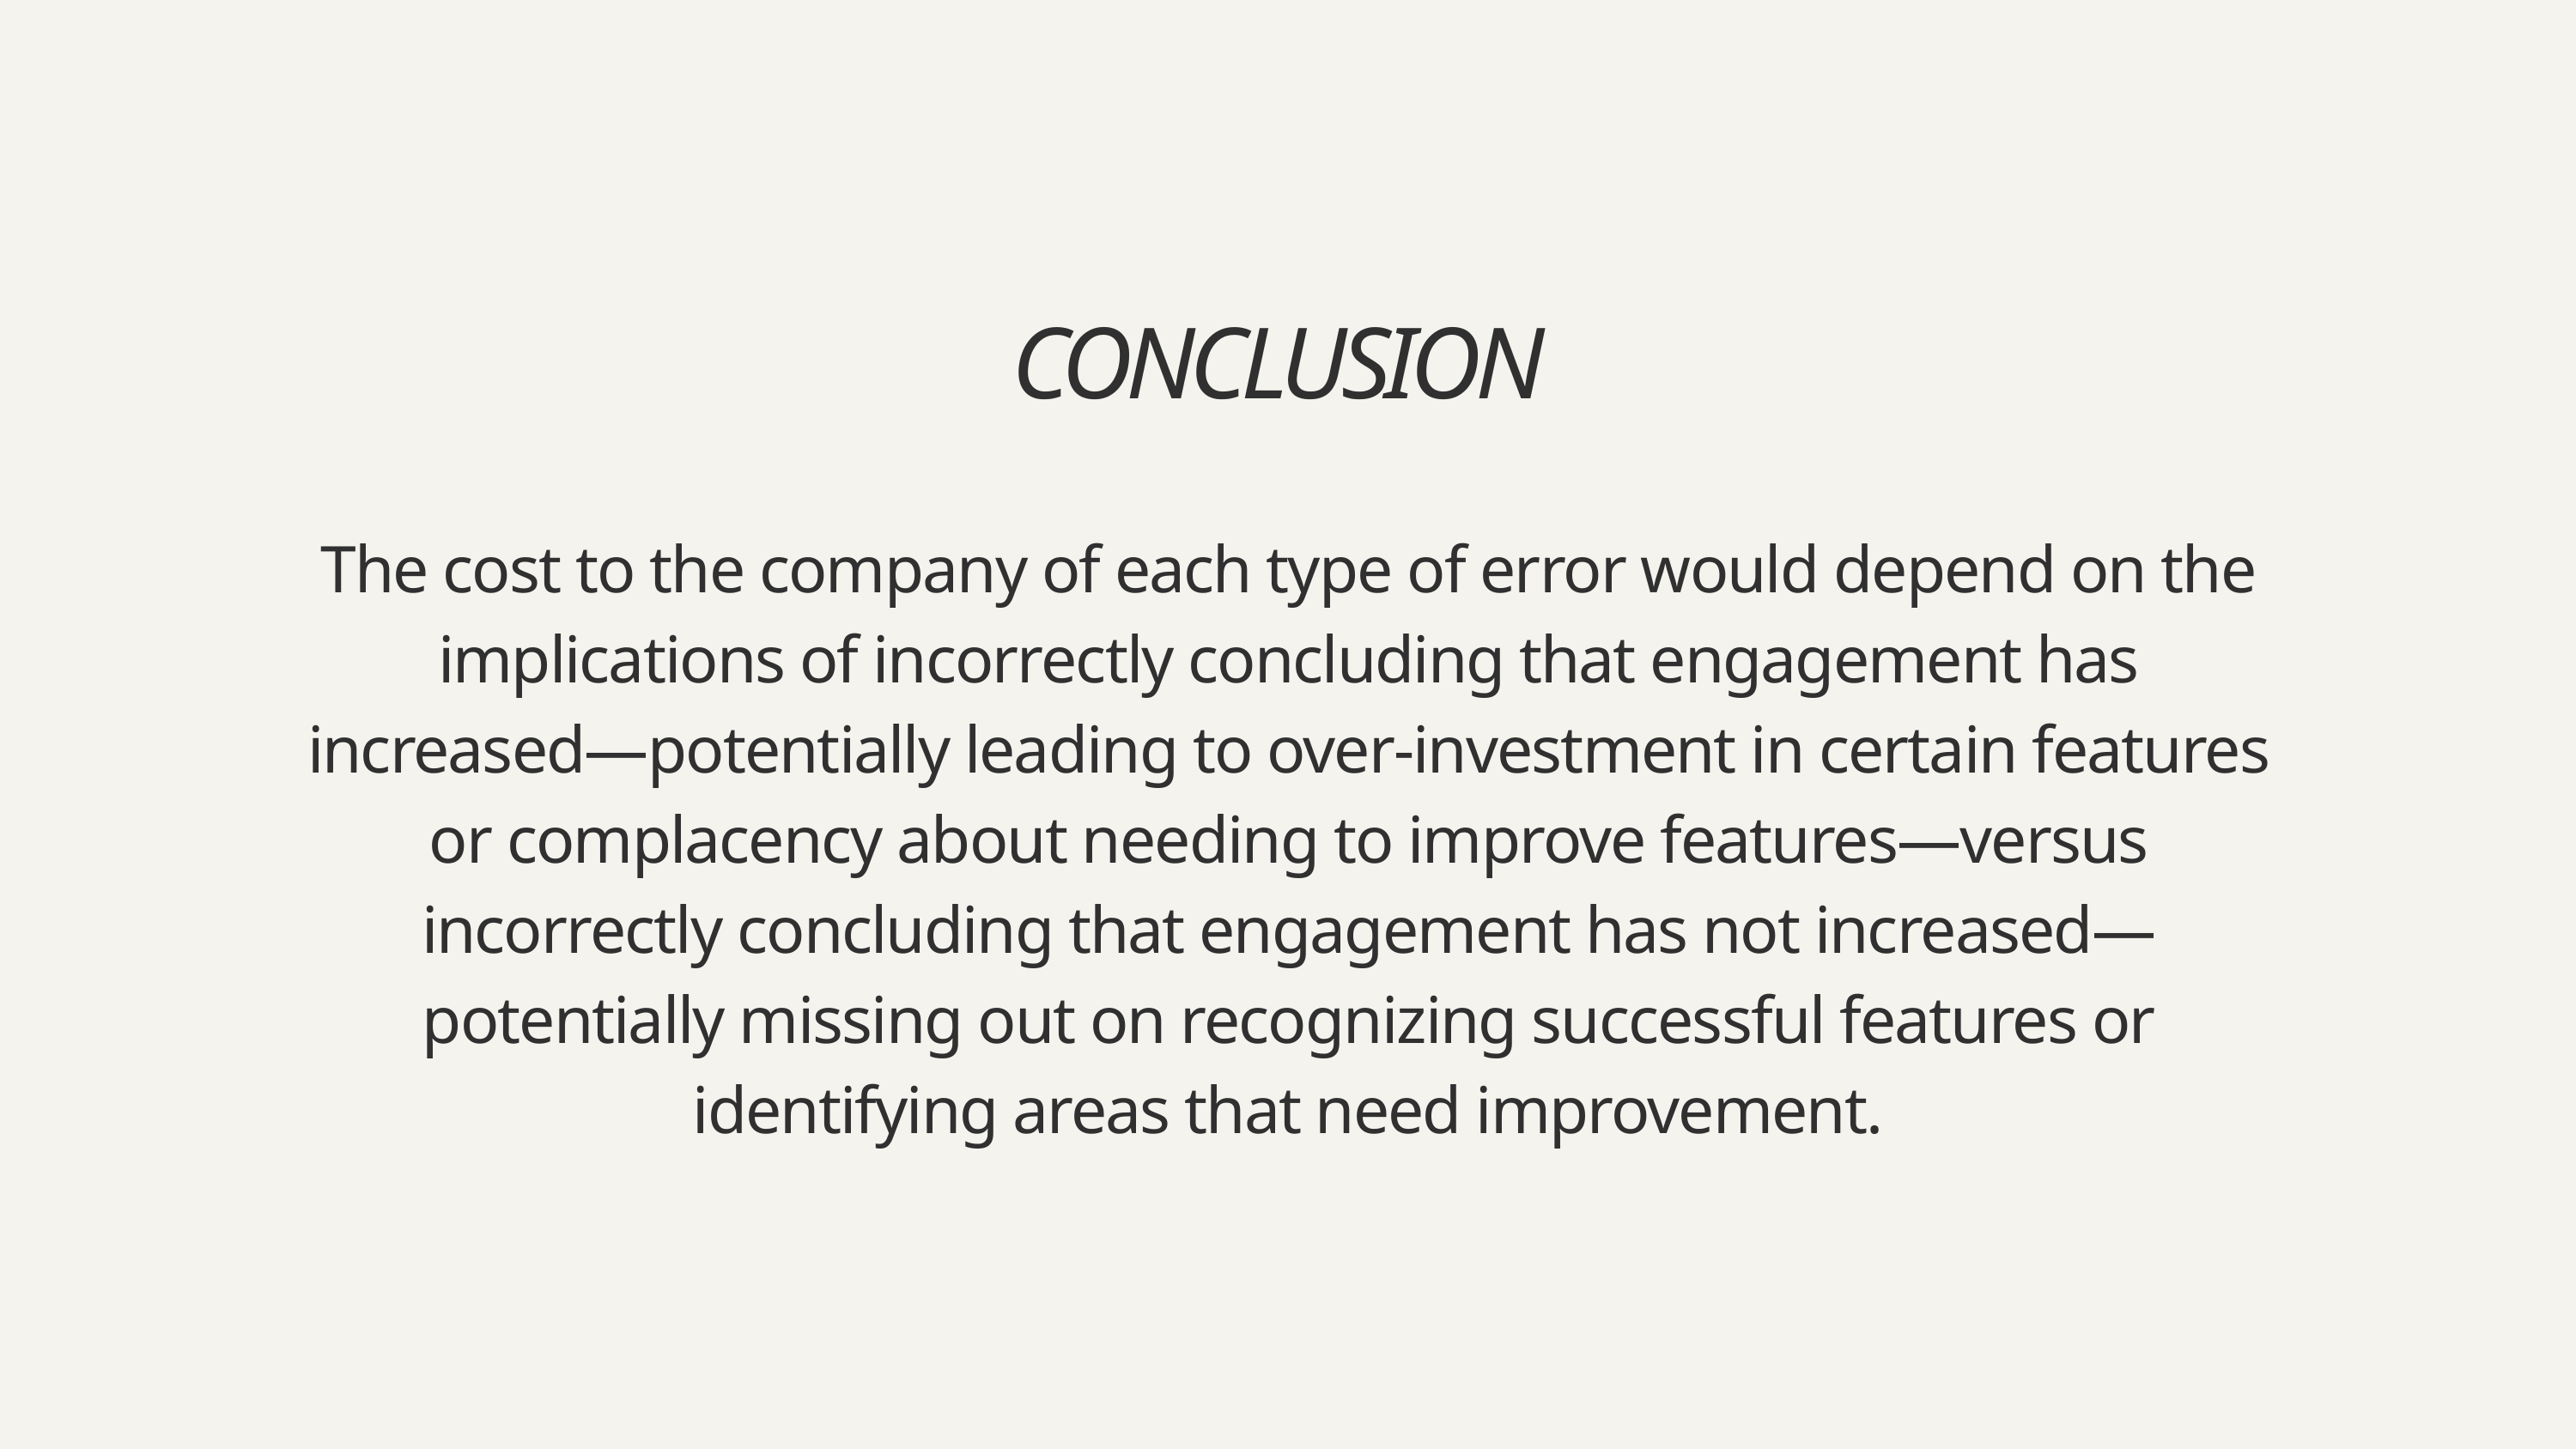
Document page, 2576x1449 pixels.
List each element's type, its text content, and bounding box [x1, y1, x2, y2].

text_box The cost to the company of each type of error would depend on the implications of incorrectly concluding that engagement has increased—potentially leading to over-investment in certain features or complacency about needing to improve features—versus incorrectly concluding that engagement has not increased—potentially missing out on recognizing successful features or identifying areas that need improvement. [303, 515, 2272, 1147]
text_box CONCLUSION [809, 325, 1767, 419]
